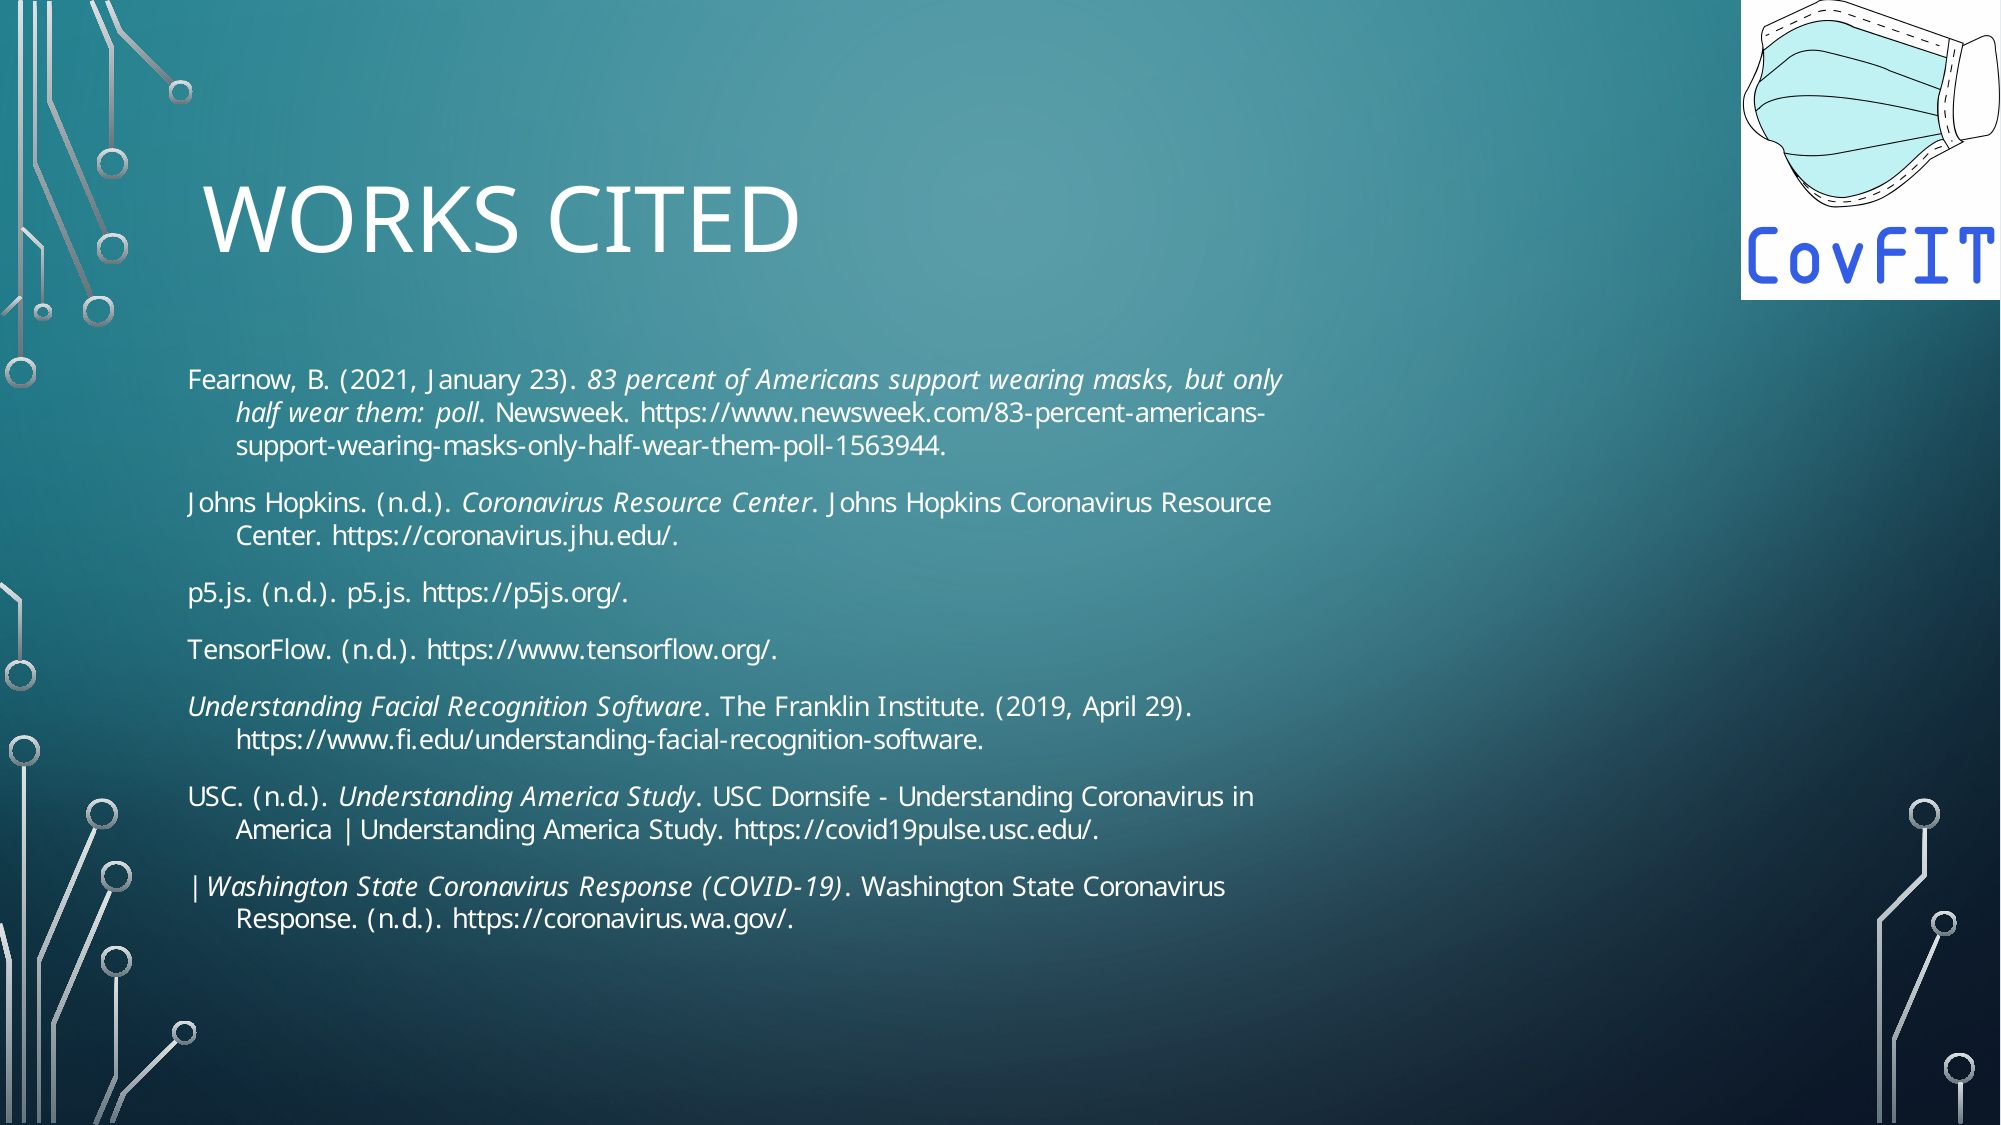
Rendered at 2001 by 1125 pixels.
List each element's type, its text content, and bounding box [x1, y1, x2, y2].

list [186, 362, 1296, 1005]
title Works cited [187, 101, 1813, 344]
picture [1741, 0, 2000, 301]
